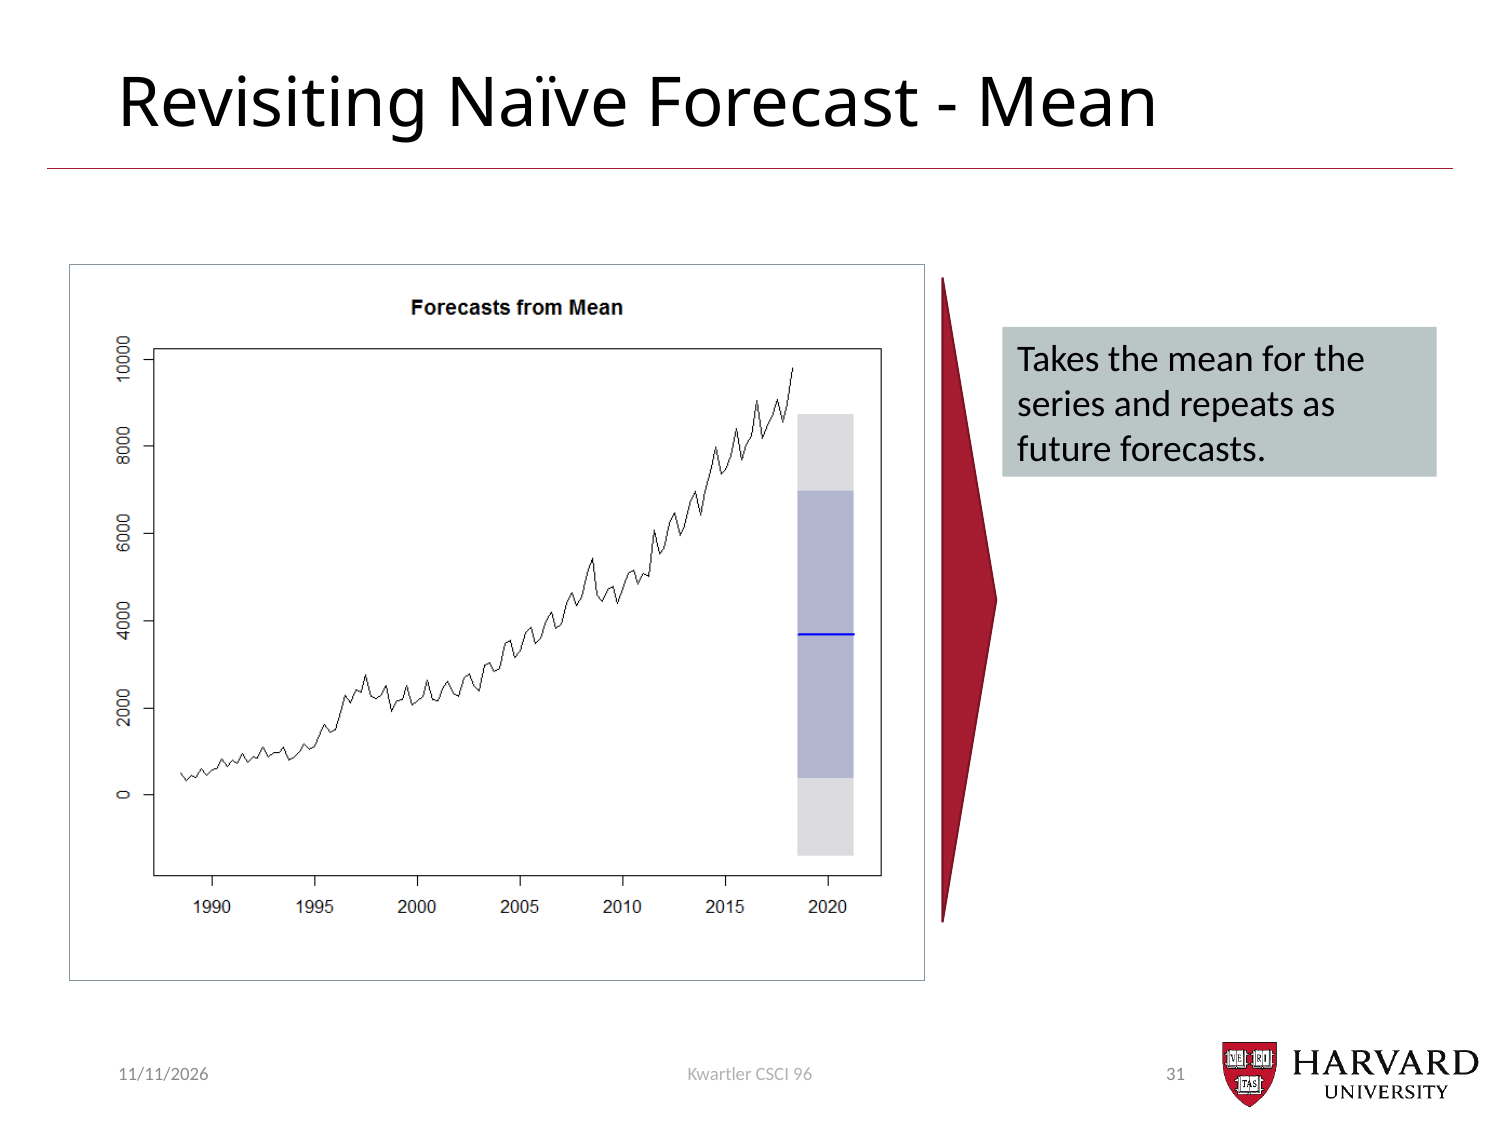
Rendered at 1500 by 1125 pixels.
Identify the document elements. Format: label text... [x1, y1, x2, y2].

picture [1200, 1024, 1500, 1125]
text_box [941, 277, 998, 923]
footer Kwartler CSCI 96 [496, 1042, 1004, 1103]
title Revisiting Naïve Forecast - Mean [103, 59, 1397, 157]
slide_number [103, 1042, 441, 1103]
text_box Takes the mean for the series and repeats as future forecasts. [1002, 326, 1437, 477]
picture [69, 264, 925, 981]
slide_number 31 [1059, 1042, 1200, 1103]
